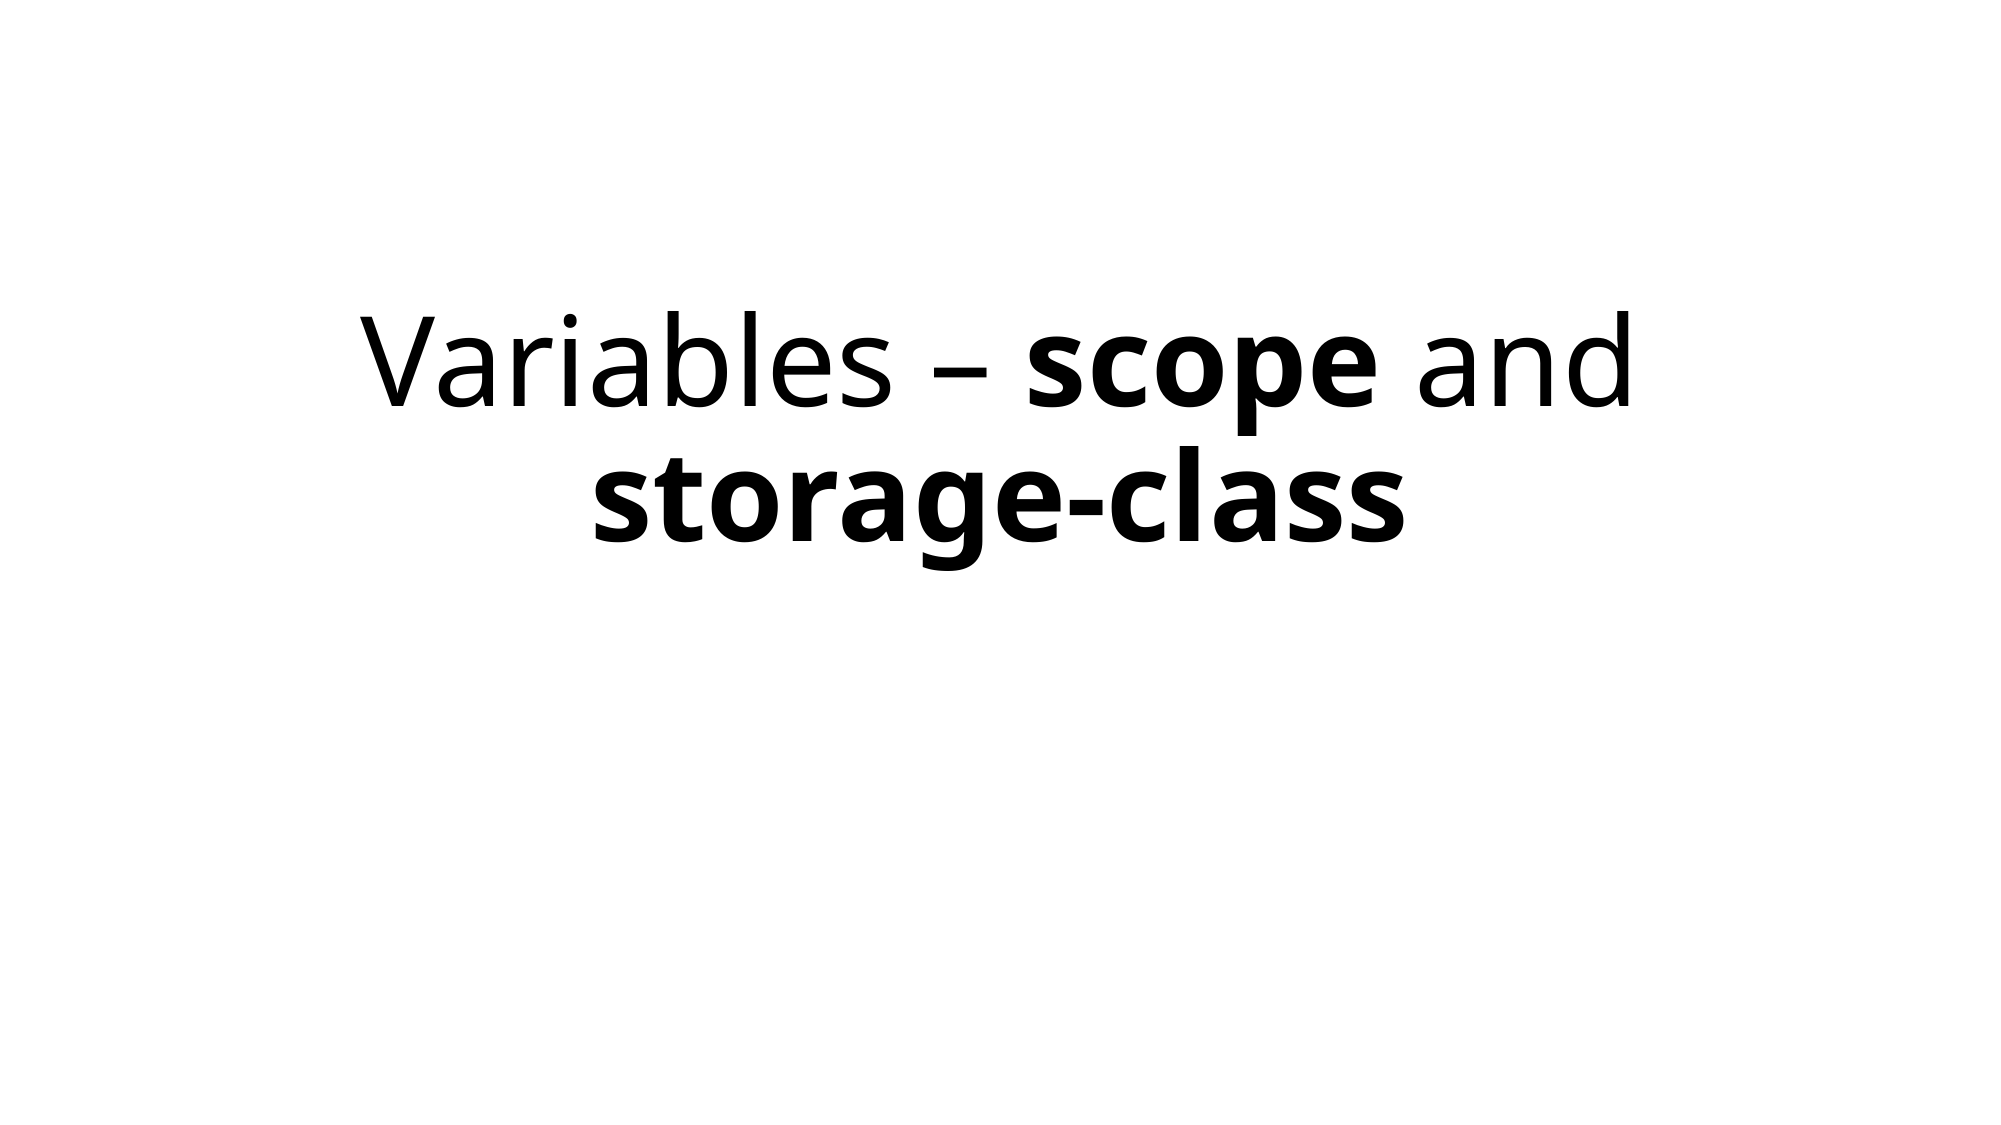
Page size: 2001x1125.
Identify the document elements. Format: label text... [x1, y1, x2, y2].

title Variables – scope and storage-class [249, 184, 1750, 576]
